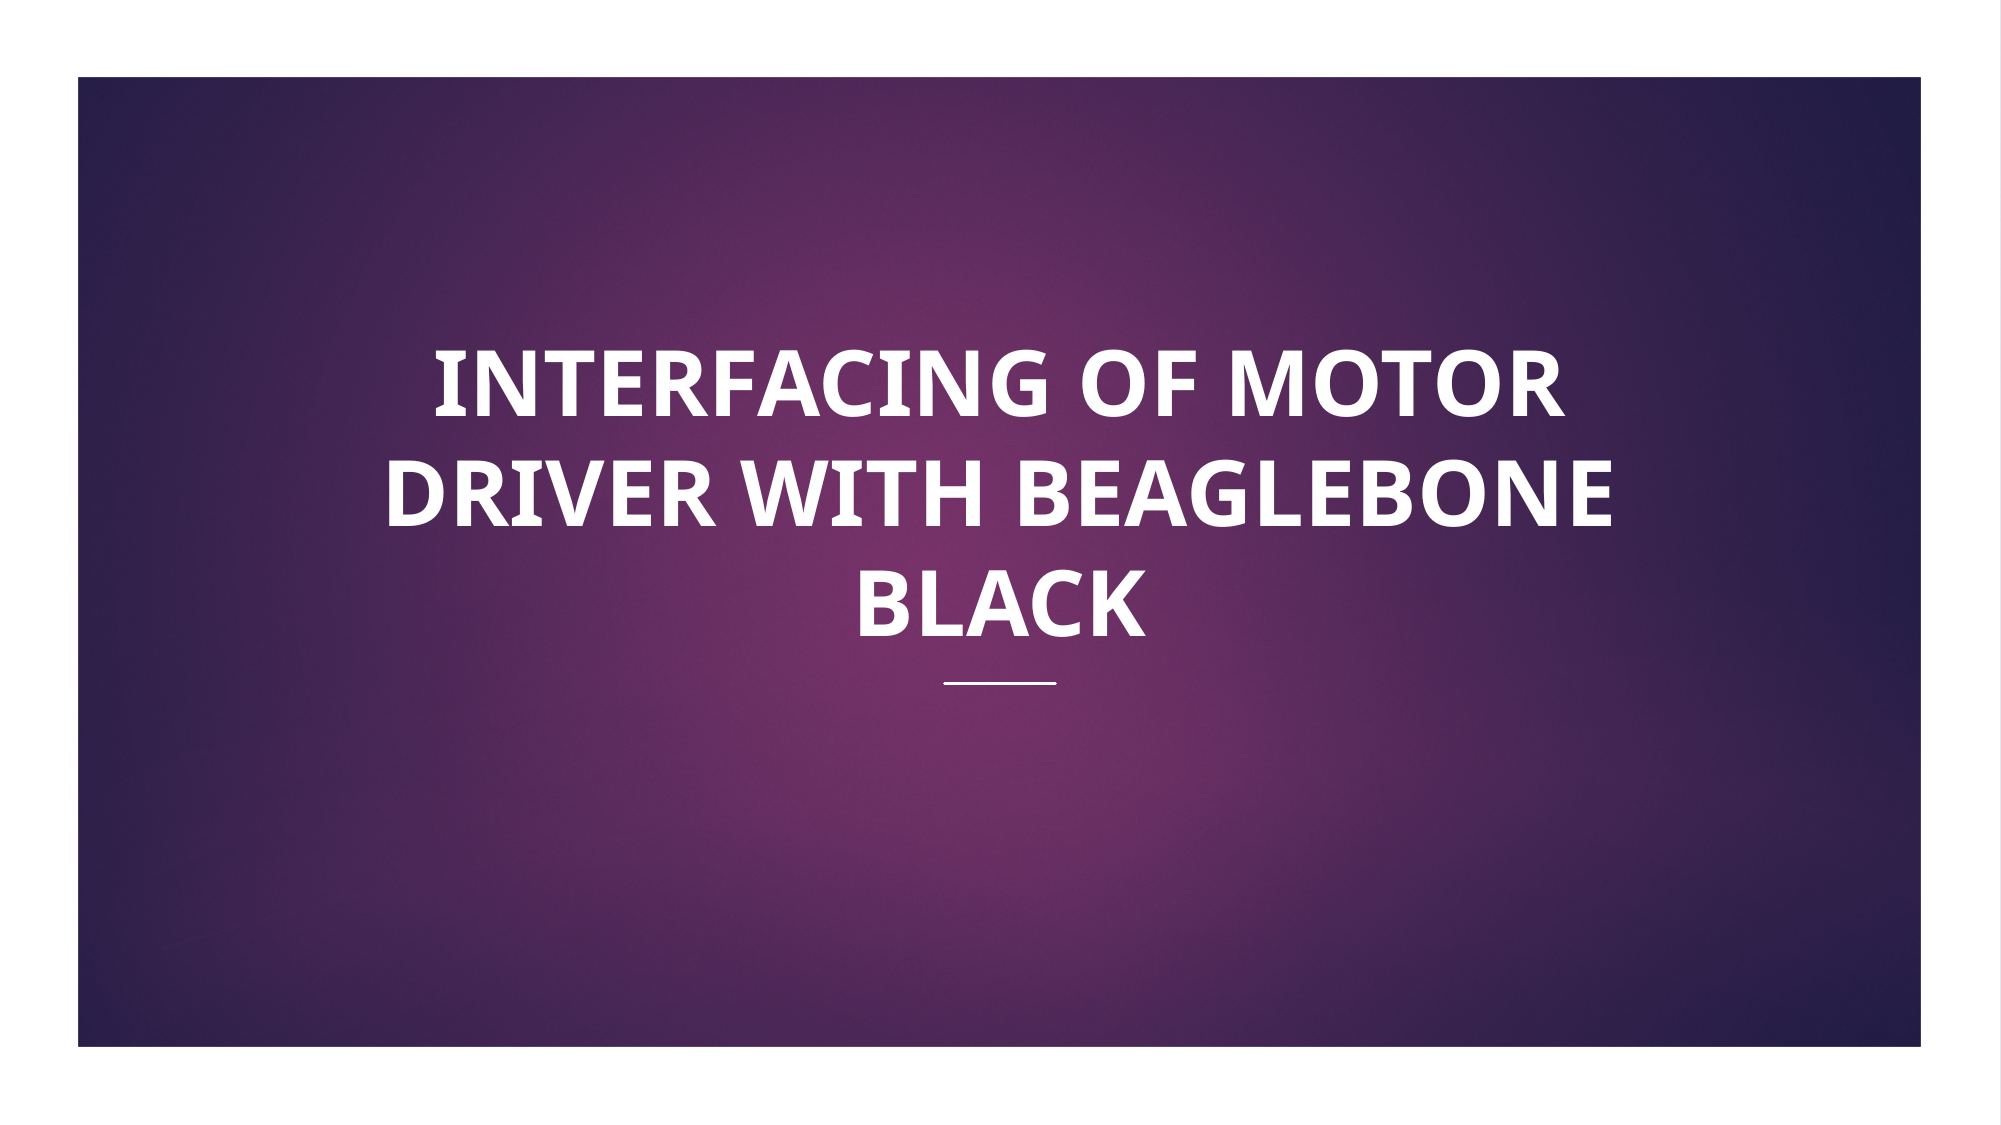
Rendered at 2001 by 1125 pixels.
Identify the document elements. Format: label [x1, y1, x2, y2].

text_box [0, 0, 2000, 1125]
